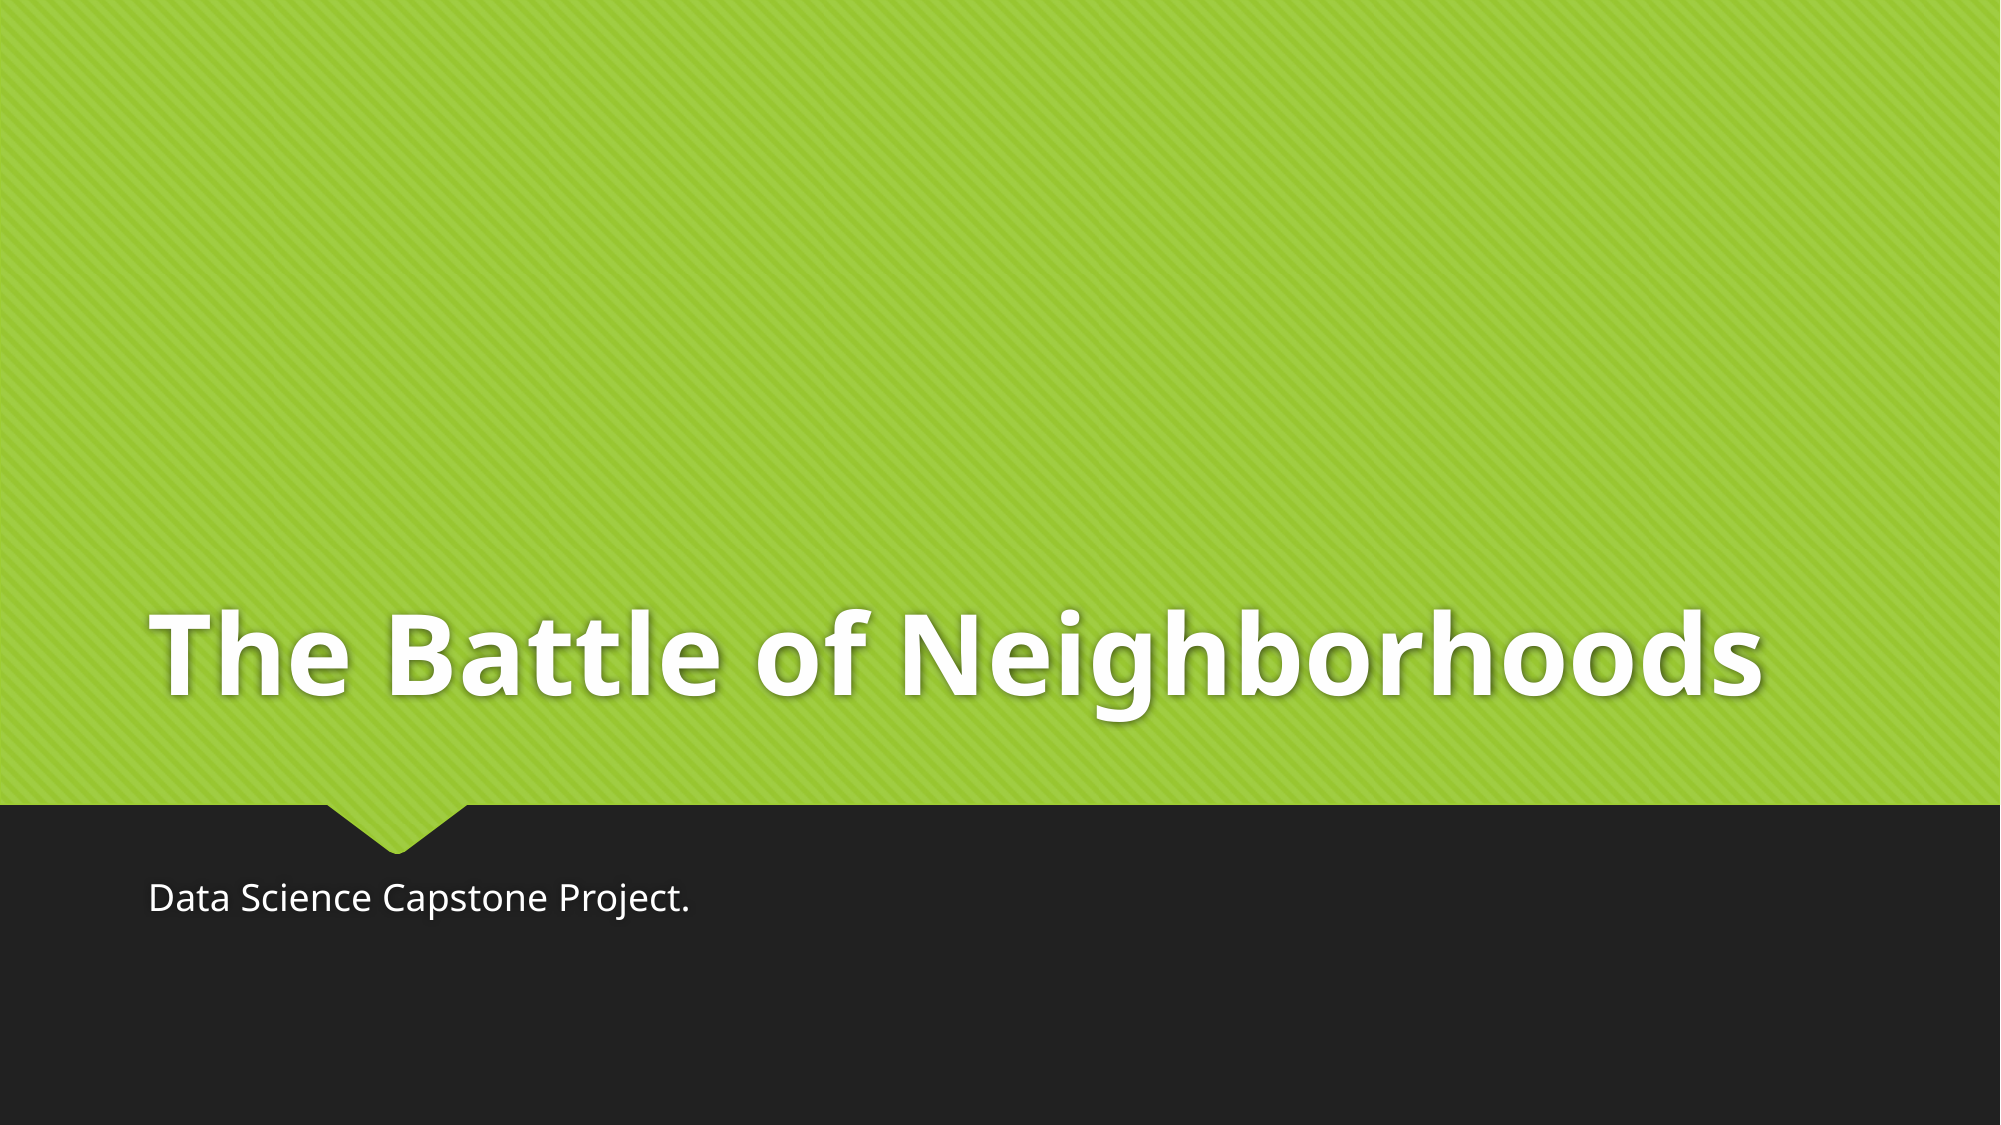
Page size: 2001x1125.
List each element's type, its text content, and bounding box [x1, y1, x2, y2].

title The Battle of Neighborhoods [132, 237, 1868, 726]
subtitle Data Science Capstone Project. [132, 866, 1868, 938]
